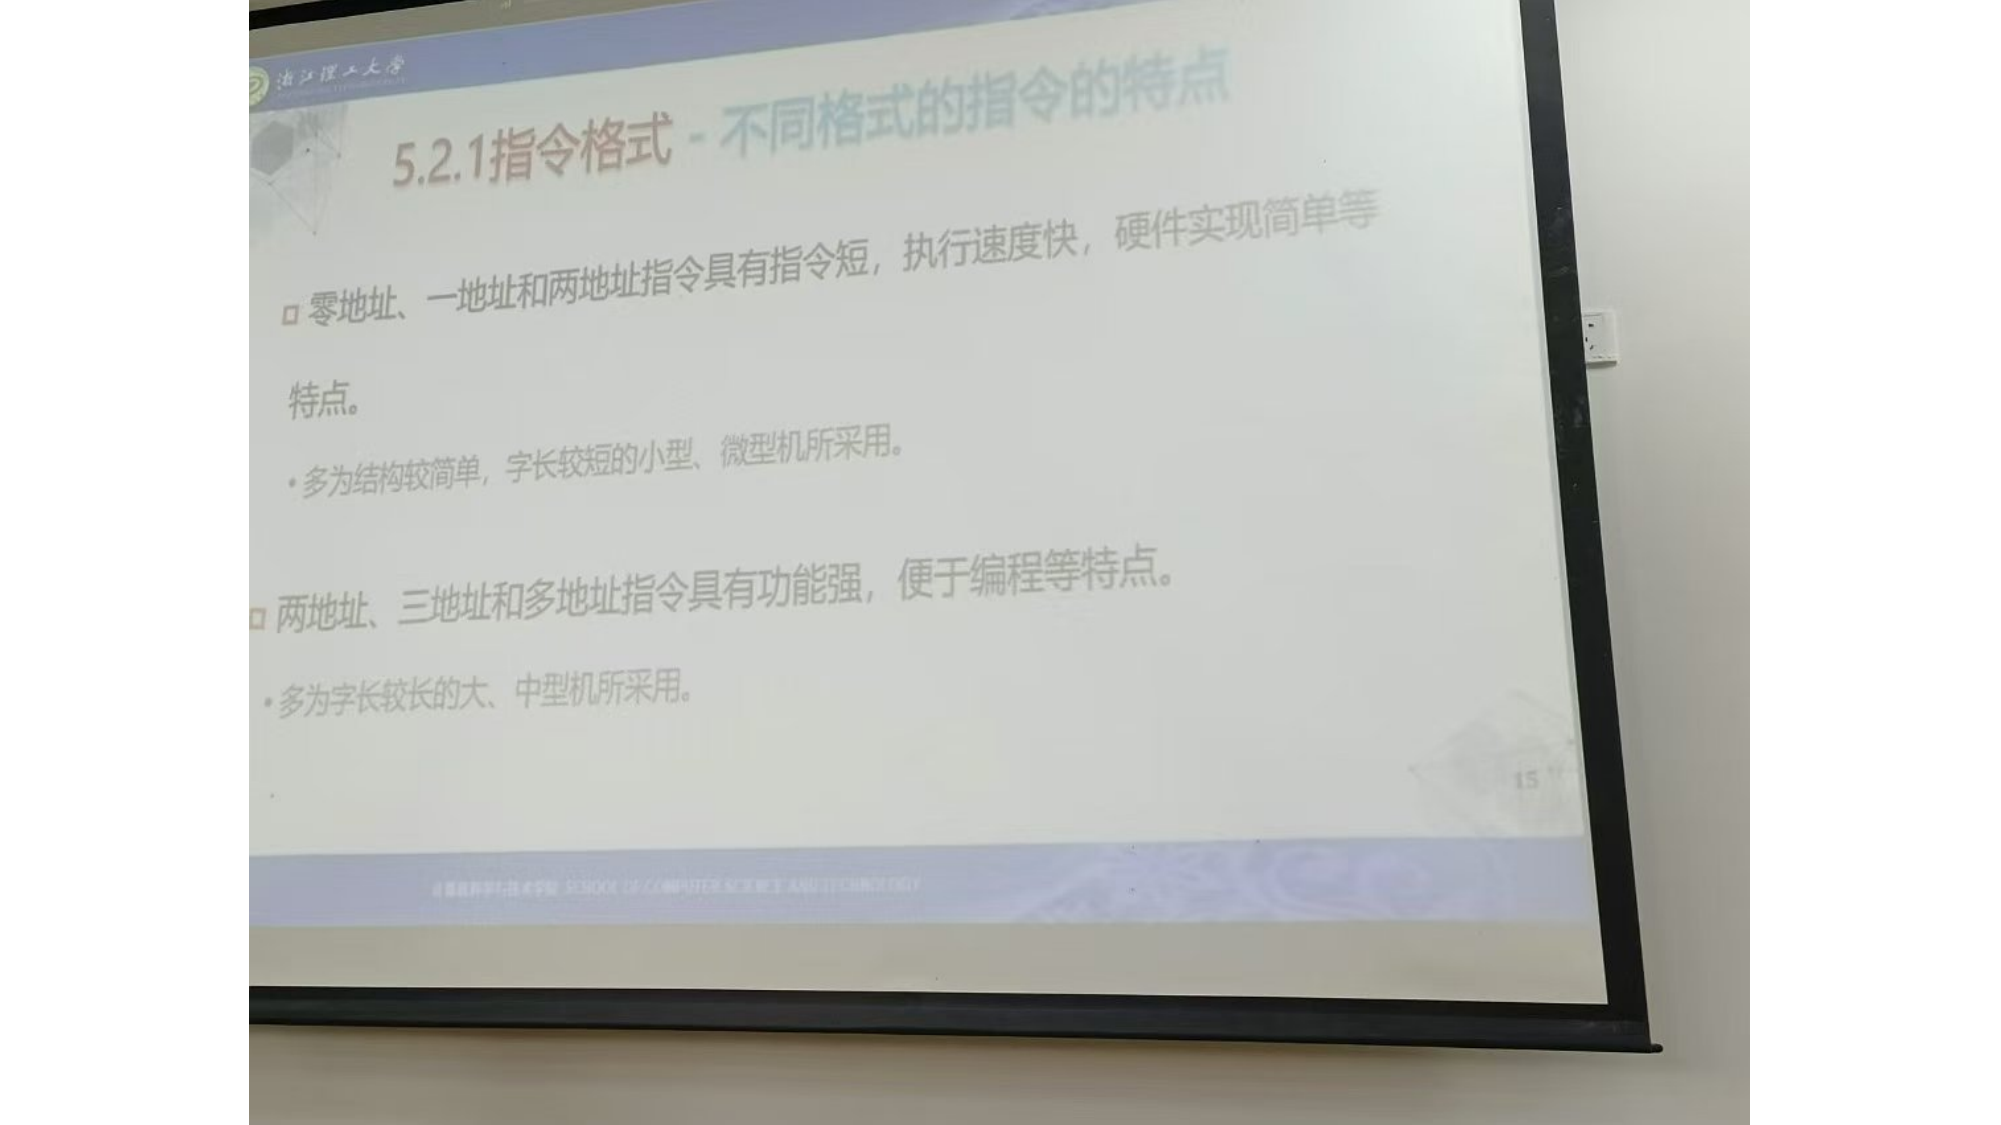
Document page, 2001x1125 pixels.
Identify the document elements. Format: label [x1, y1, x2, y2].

picture [249, 0, 1750, 1125]
